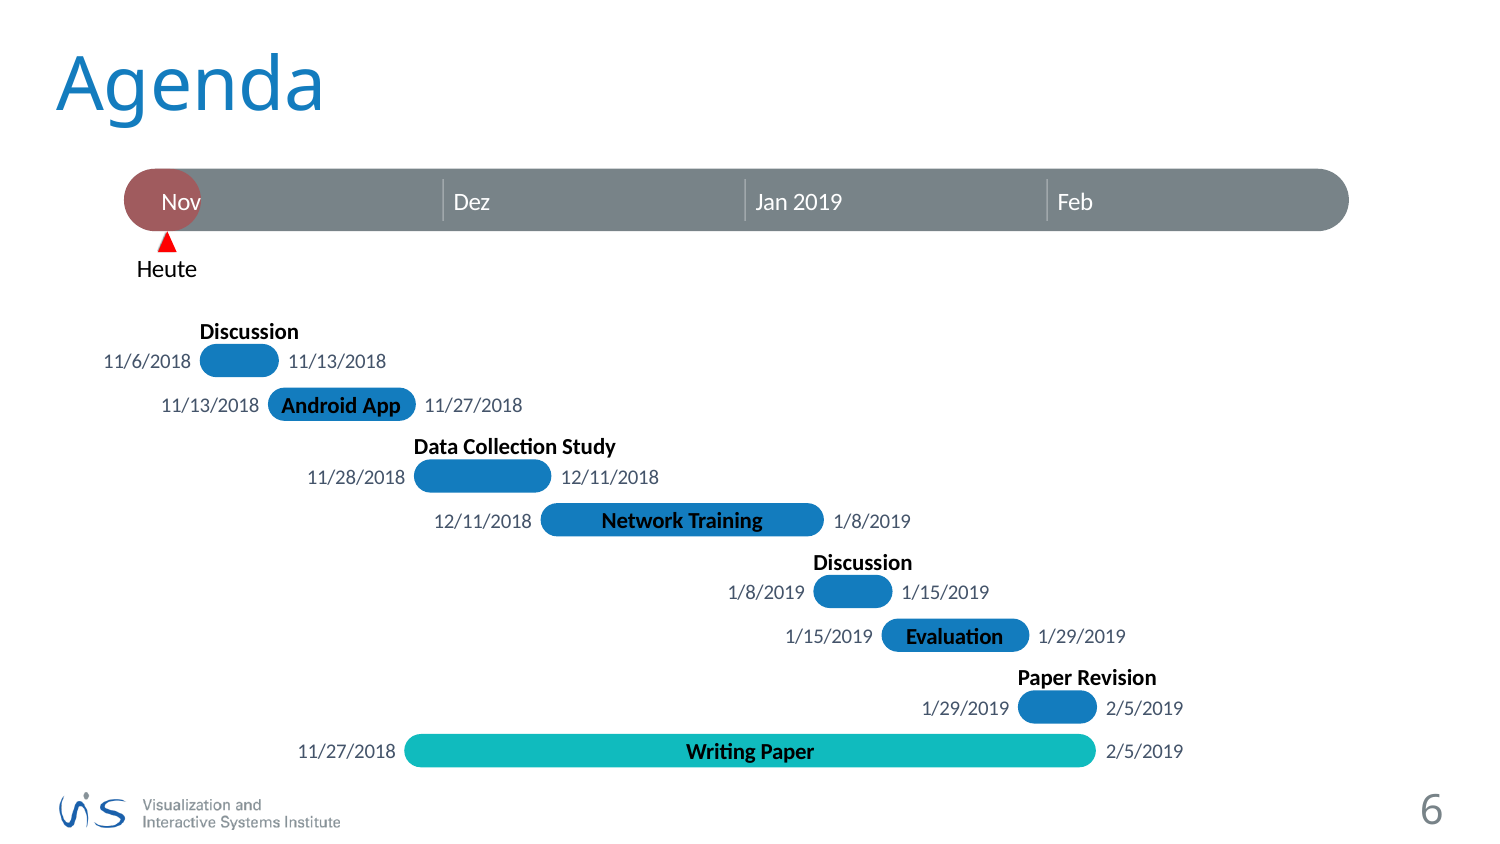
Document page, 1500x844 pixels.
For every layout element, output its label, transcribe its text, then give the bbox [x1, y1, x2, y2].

text_box 11/13/2018 [158, 391, 262, 417]
text_box Data Collection Study [413, 431, 619, 460]
text_box [811, 575, 895, 611]
text_box [1015, 691, 1100, 726]
text_box [402, 731, 1098, 770]
text_box 1/8/2019 [725, 578, 807, 604]
text_box Writing Paper [684, 736, 816, 765]
text_box 12/11/2018 [558, 463, 661, 489]
text_box [411, 460, 554, 495]
text_box 1/29/2019 [1035, 622, 1128, 648]
text_box 1/29/2019 [919, 694, 1012, 720]
text_box Discussion [813, 547, 914, 575]
slide_number 6 [1014, 785, 1459, 838]
text_box [265, 385, 418, 423]
text_box Jan 2019 [755, 184, 806, 216]
text_box [197, 344, 281, 380]
text_box 1/8/2019 [831, 507, 913, 533]
text_box 11/28/2018 [305, 463, 408, 489]
text_box Heute [136, 252, 199, 283]
text_box Dez [453, 184, 492, 216]
text_box 2/5/2019 [1104, 694, 1186, 720]
text_box 2/5/2019 [1104, 738, 1186, 764]
text_box [121, 166, 199, 234]
text_box 11/27/2018 [422, 391, 525, 417]
text_box [156, 229, 179, 252]
text_box 11/6/2018 [101, 347, 193, 374]
text_box Network Training [599, 505, 765, 534]
text_box 1/15/2019 [899, 578, 992, 604]
text_box 11/13/2018 [285, 347, 388, 374]
text_box Nov [161, 184, 202, 216]
text_box [538, 500, 827, 539]
text_box [879, 616, 1032, 654]
text_box Android App [280, 390, 402, 419]
text_box 11/27/2018 [295, 738, 398, 764]
text_box 12/11/2018 [431, 507, 534, 533]
text_box 1/15/2019 [783, 622, 875, 648]
text_box Agenda [41, 28, 1459, 163]
text_box [175, 166, 1352, 234]
text_box Paper Revision [1017, 662, 1160, 691]
text_box Feb [1057, 184, 1094, 216]
text_box Evaluation [904, 621, 1005, 650]
picture [59, 792, 340, 830]
text_box Discussion [199, 316, 300, 344]
